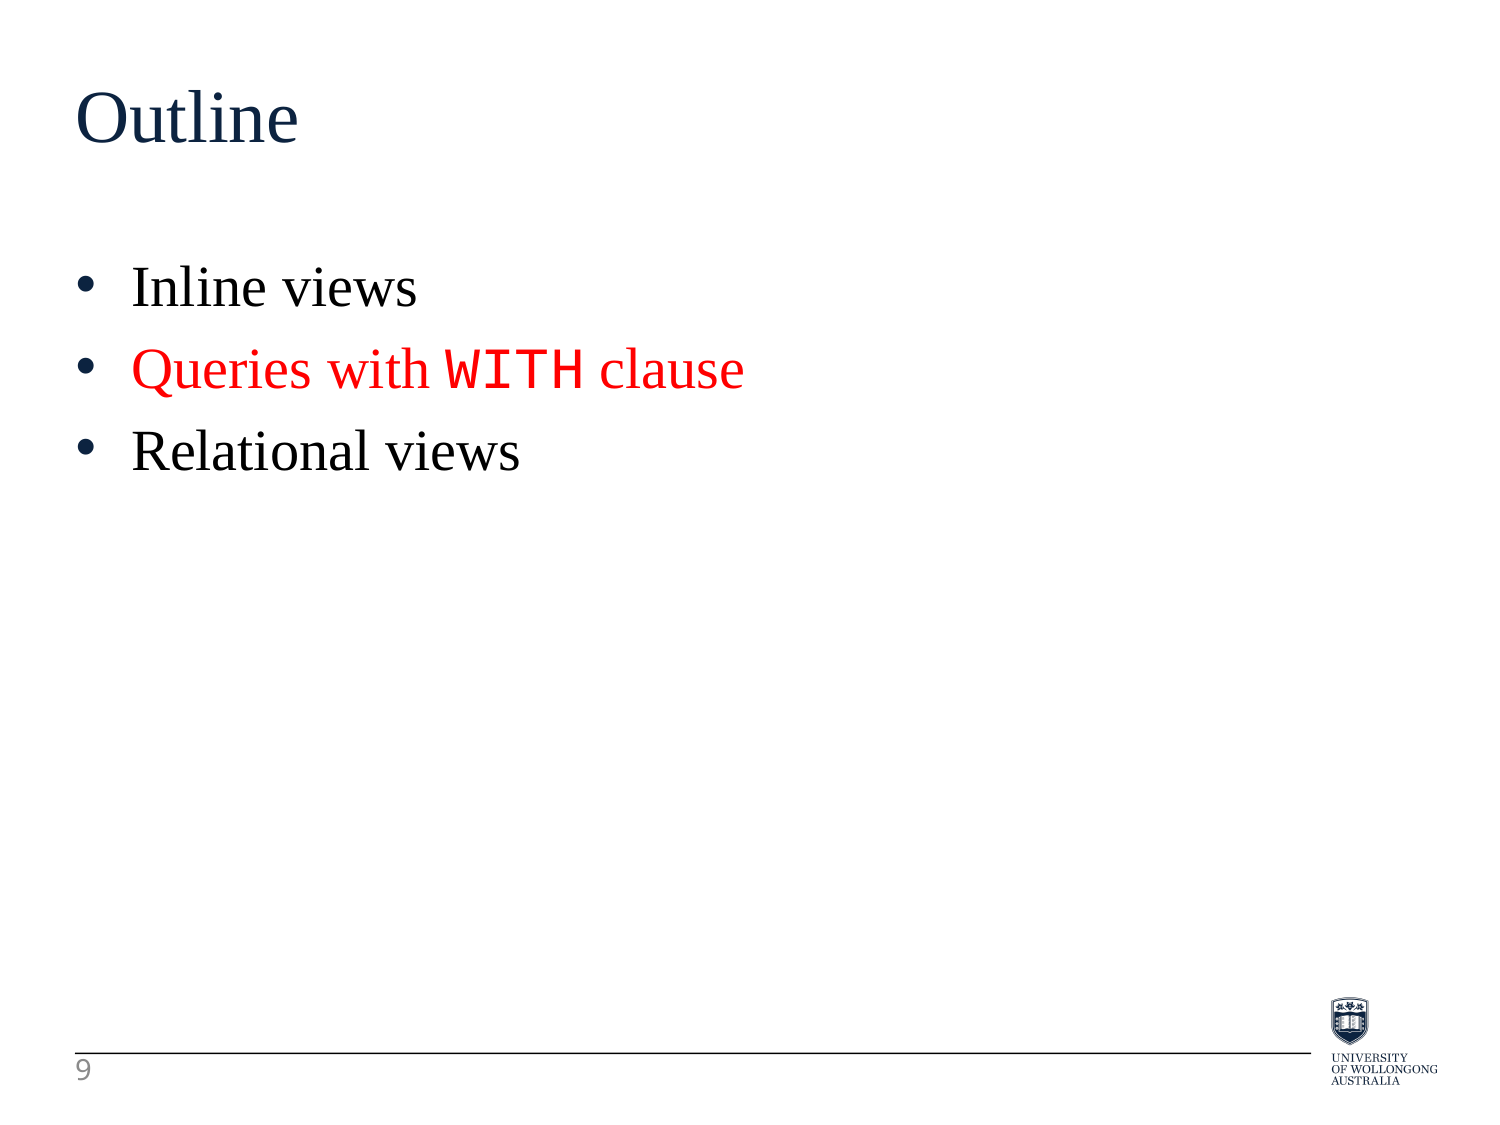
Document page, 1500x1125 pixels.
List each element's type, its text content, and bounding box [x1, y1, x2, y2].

text_box Outline [75, 67, 1269, 206]
text_box 9 [75, 1059, 135, 1091]
text_box Inline views Queries with WITH clause Relational views [75, 248, 1367, 768]
